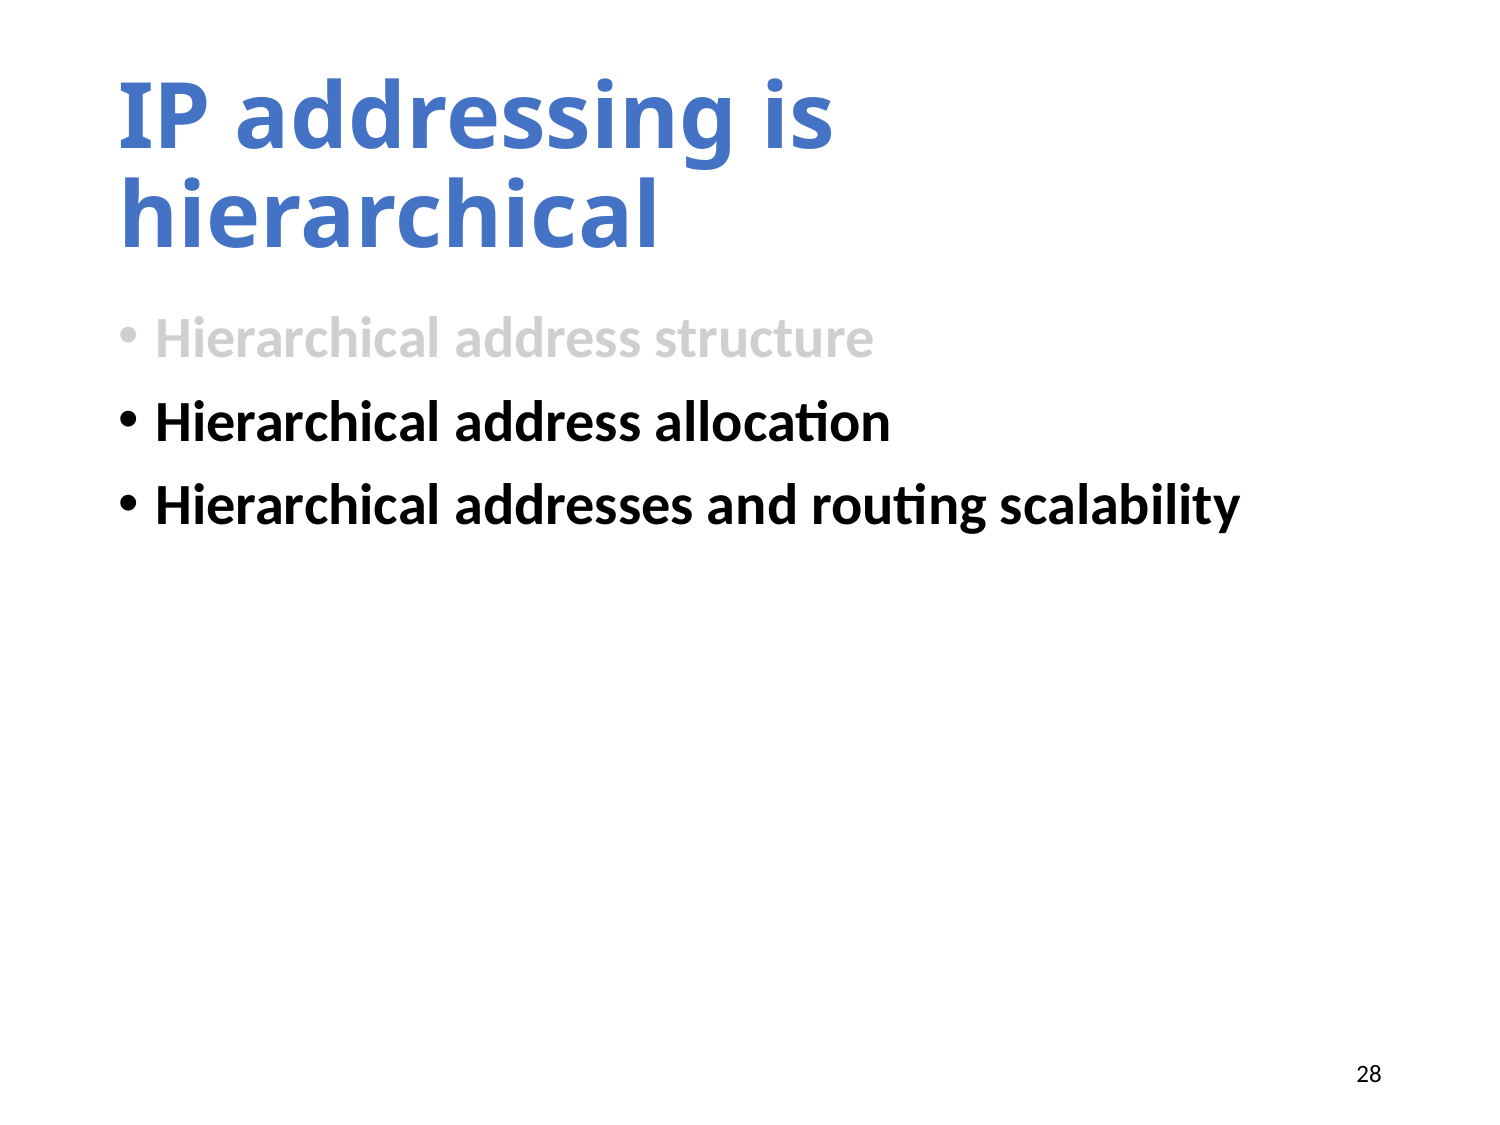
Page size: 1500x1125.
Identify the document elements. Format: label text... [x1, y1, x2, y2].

list Hierarchical address structure Hierarchical address allocation Hierarchical addresses and routing scalability [103, 299, 1397, 1014]
slide_number 28 [1059, 1042, 1397, 1103]
title IP addressing is hierarchical [103, 59, 1397, 278]
